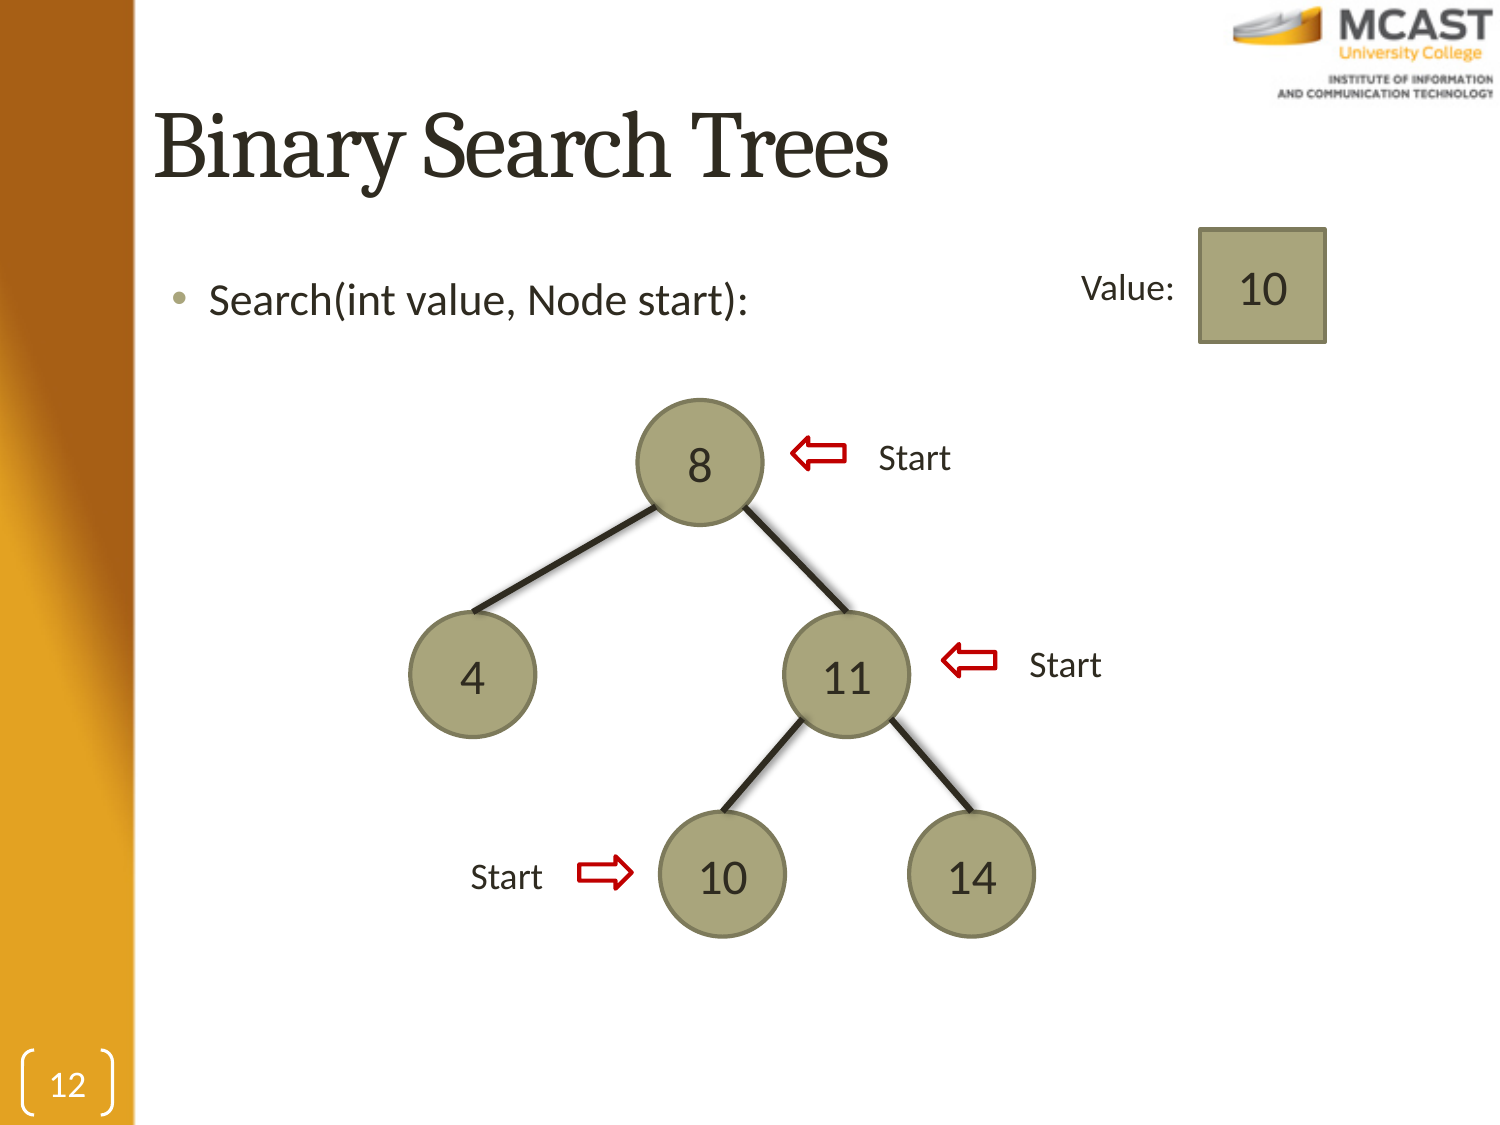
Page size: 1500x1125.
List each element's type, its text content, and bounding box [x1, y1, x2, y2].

text_box [940, 642, 998, 679]
title Binary Search Trees [137, 45, 1263, 233]
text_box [472, 506, 657, 613]
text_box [743, 506, 848, 613]
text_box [890, 718, 973, 813]
text_box 8 [635, 397, 765, 528]
text_box Start [1014, 632, 1215, 693]
text_box [577, 854, 634, 891]
text_box 14 [906, 810, 1037, 939]
text_box Start [455, 844, 656, 905]
text_box 11 [782, 610, 912, 740]
list Search(int value, Node start): [137, 262, 1500, 1050]
text_box 10 [657, 809, 788, 939]
text_box Start [863, 425, 1064, 486]
text_box Value: [1066, 255, 1191, 316]
text_box [790, 435, 847, 472]
text_box 4 [408, 610, 538, 740]
text_box 10 [1198, 227, 1327, 344]
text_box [721, 718, 803, 813]
slide_number 12 [20, 1048, 115, 1117]
picture [0, 0, 1500, 1125]
